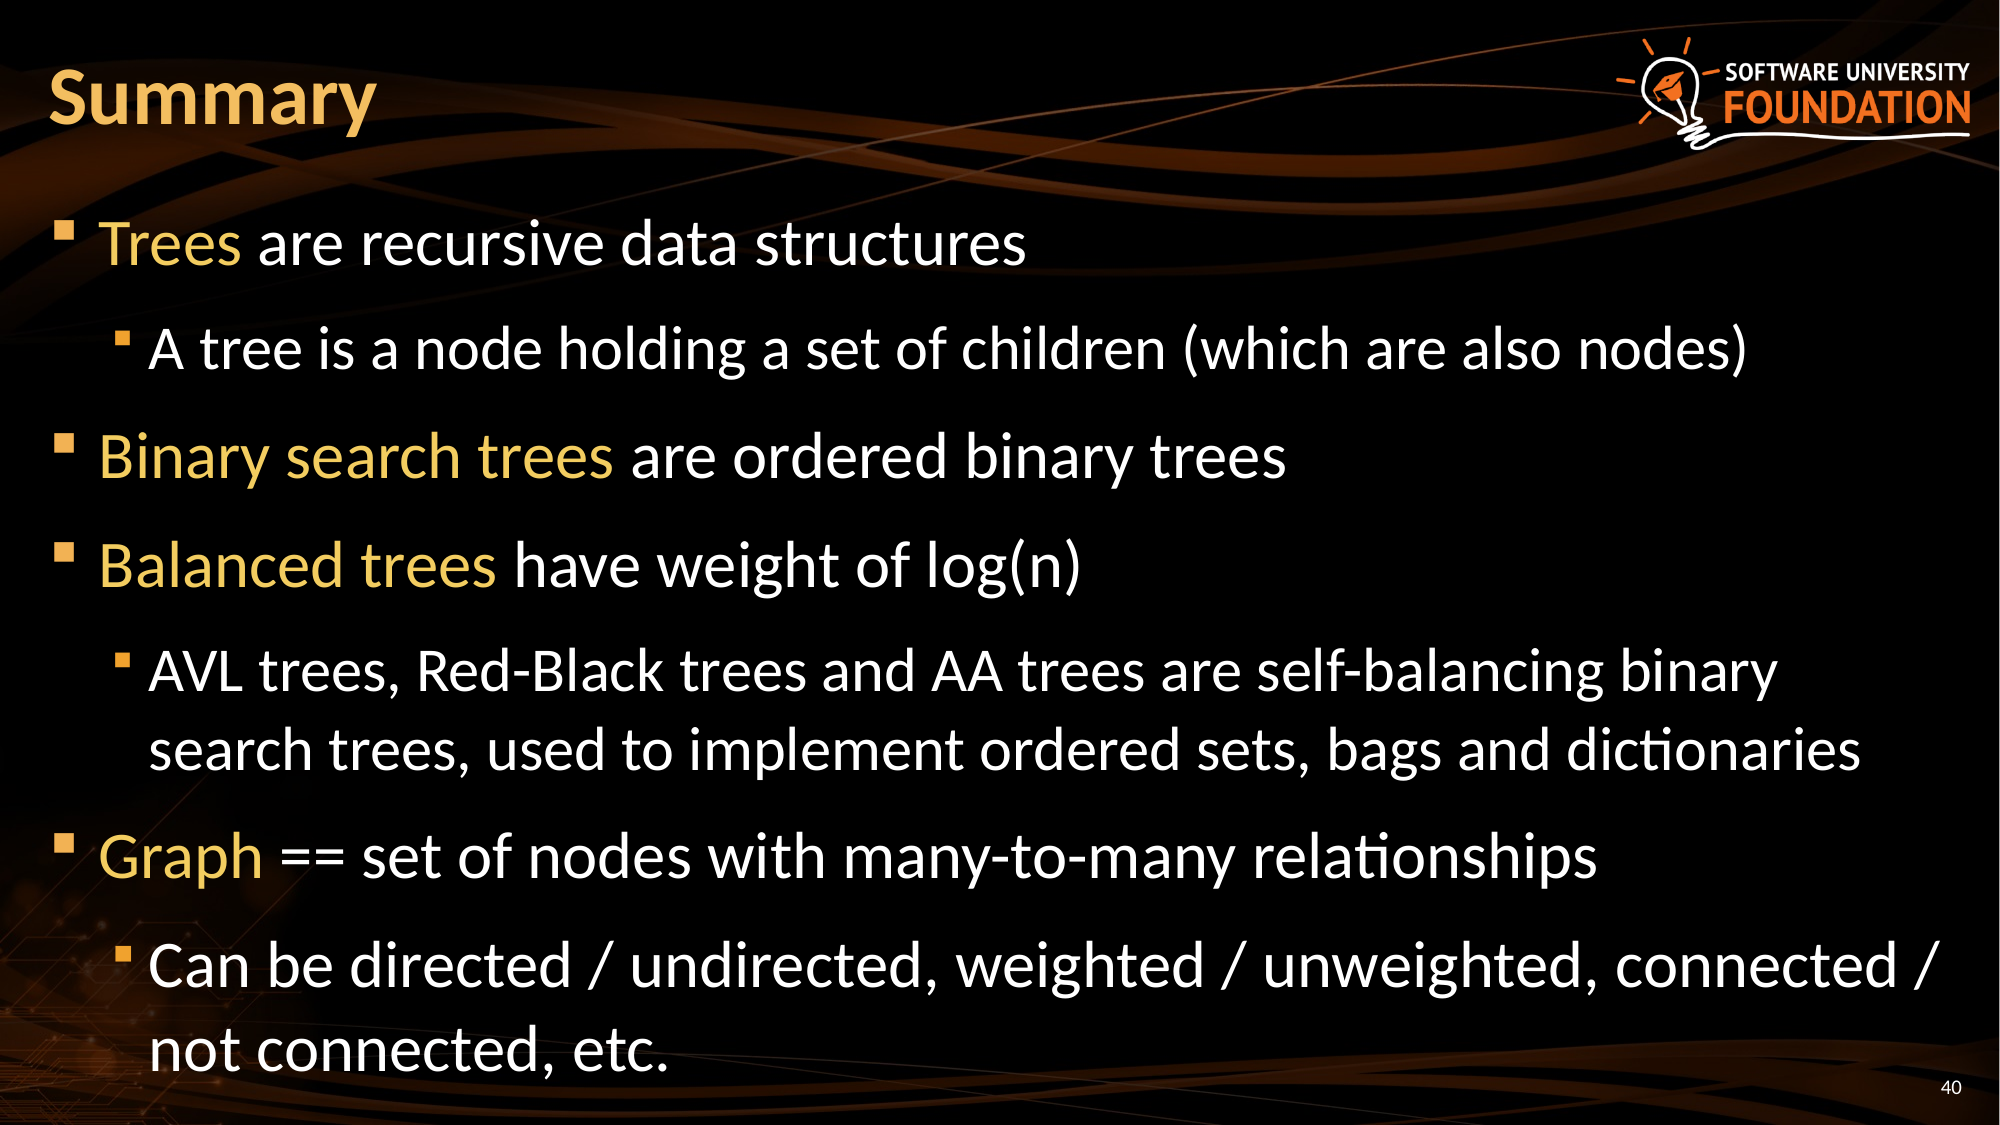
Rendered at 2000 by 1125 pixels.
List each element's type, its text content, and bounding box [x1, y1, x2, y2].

picture [0, 0, 2000, 1125]
list Trees are recursive data structures A tree is a node holding a set of children (which are also nodes) Binary search trees are ordered binary trees Balanced trees have weight of log(n) AVL trees, Red-Black trees and AA trees are self-balancing binary search trees, used to implement ordered sets, bags and dictionaries Graph == set of nodes with many-to-many relationships Can be directed / undirected, weighted / unweighted, connected / not connected, etc. [31, 188, 1968, 1103]
title Summary [30, 6, 1602, 189]
